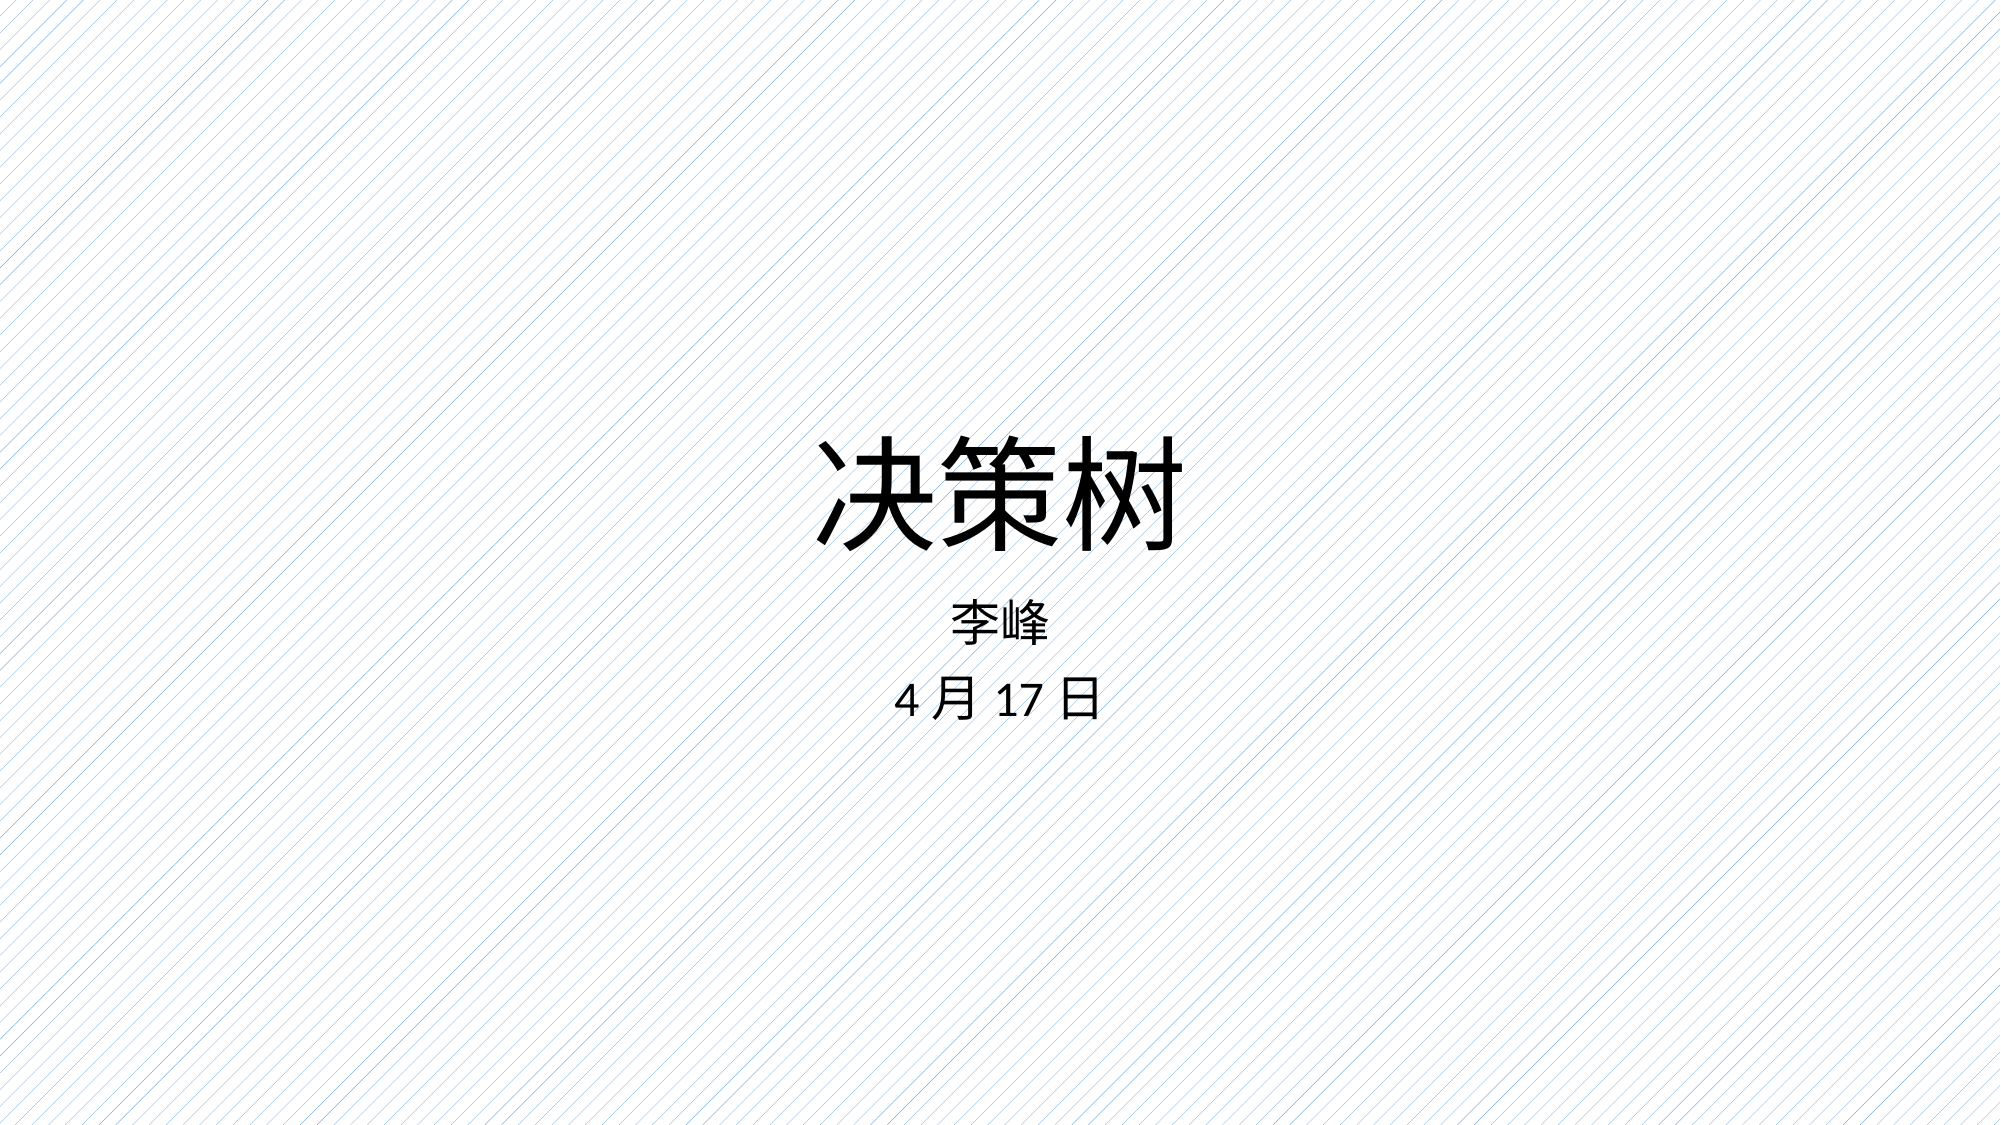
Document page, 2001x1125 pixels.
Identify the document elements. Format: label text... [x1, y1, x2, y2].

subtitle 李峰 4月17日 [249, 590, 1750, 863]
title 决策树 [249, 184, 1750, 576]
